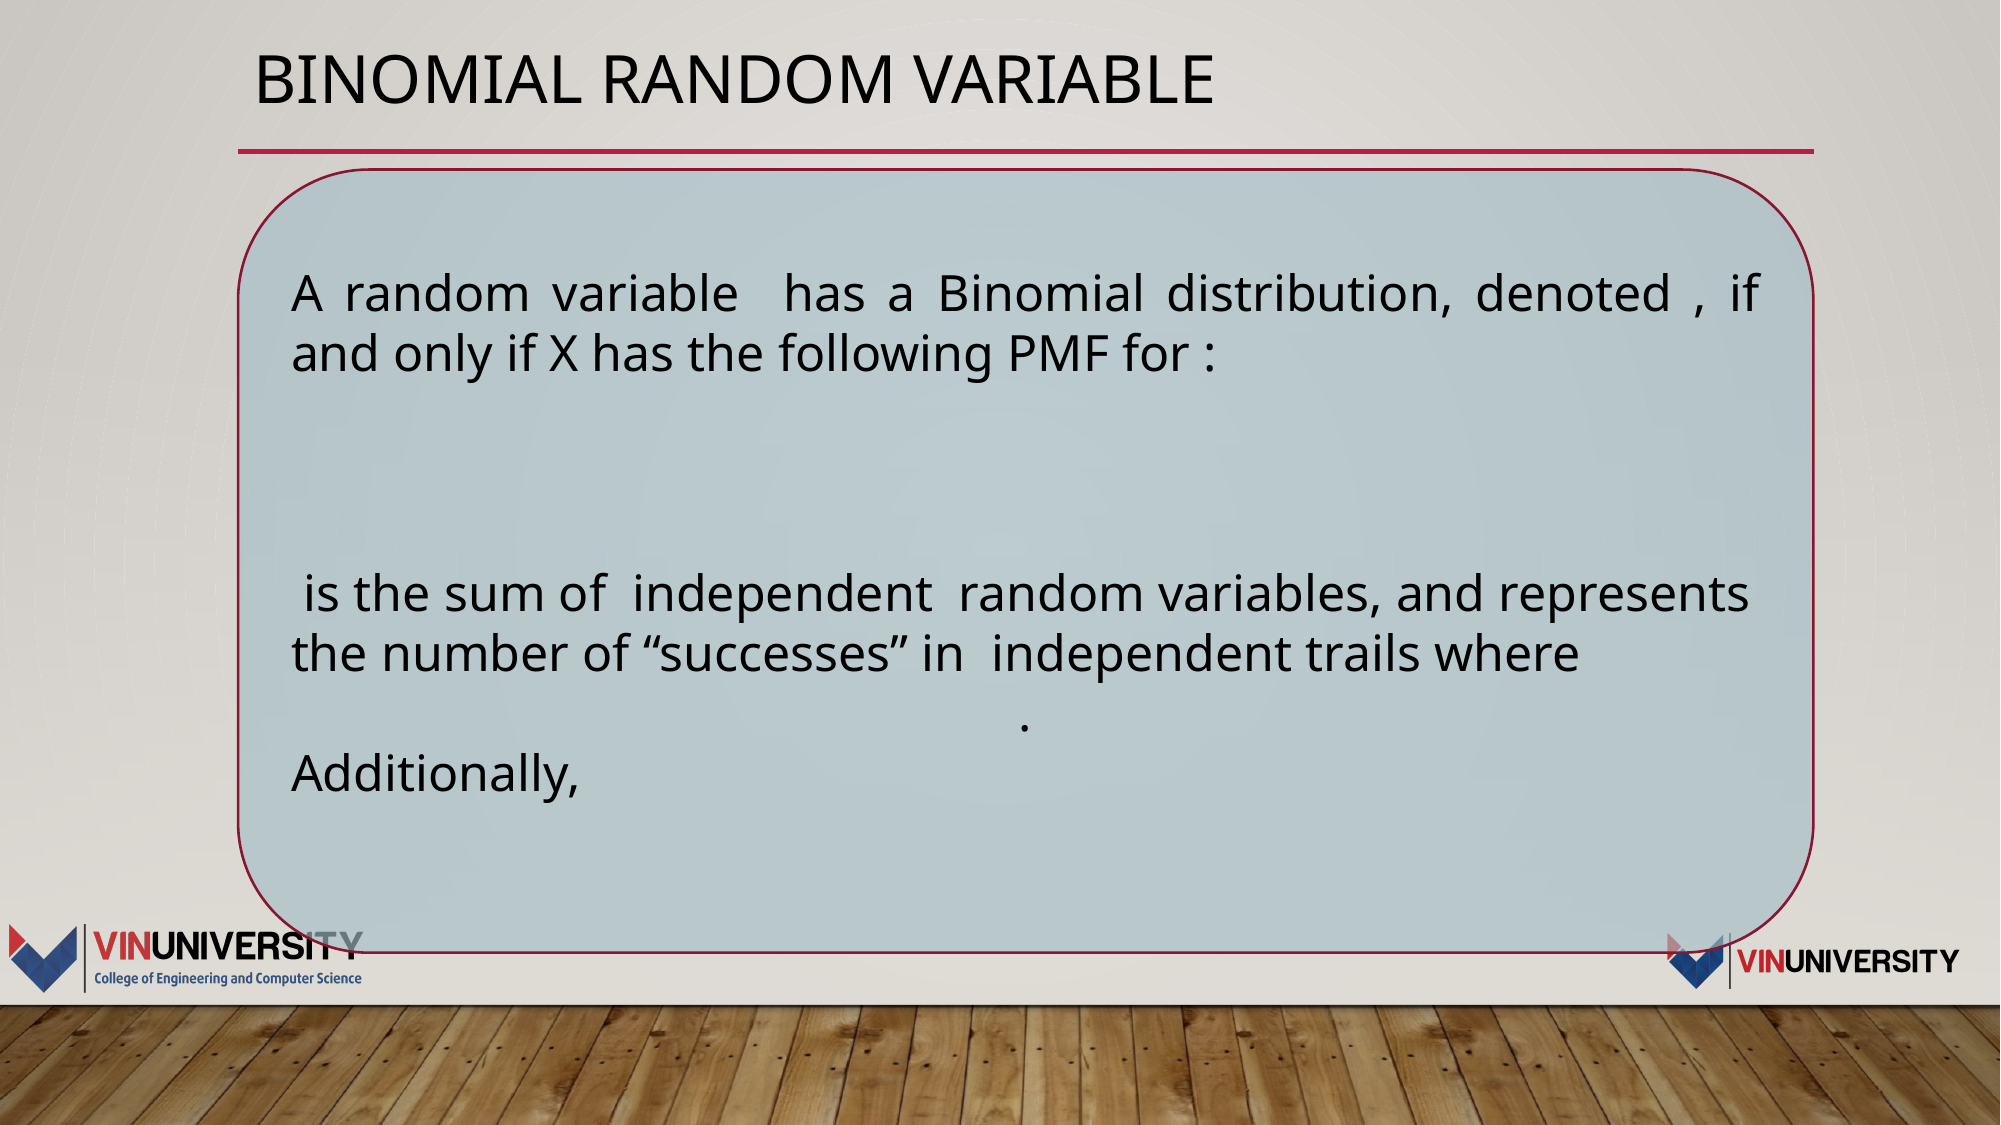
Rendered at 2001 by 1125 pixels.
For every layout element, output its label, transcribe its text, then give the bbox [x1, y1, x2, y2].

picture [9, 924, 377, 998]
picture [0, 1005, 2000, 1125]
picture [1667, 933, 1960, 989]
title Binomial random variable [238, 38, 1814, 137]
